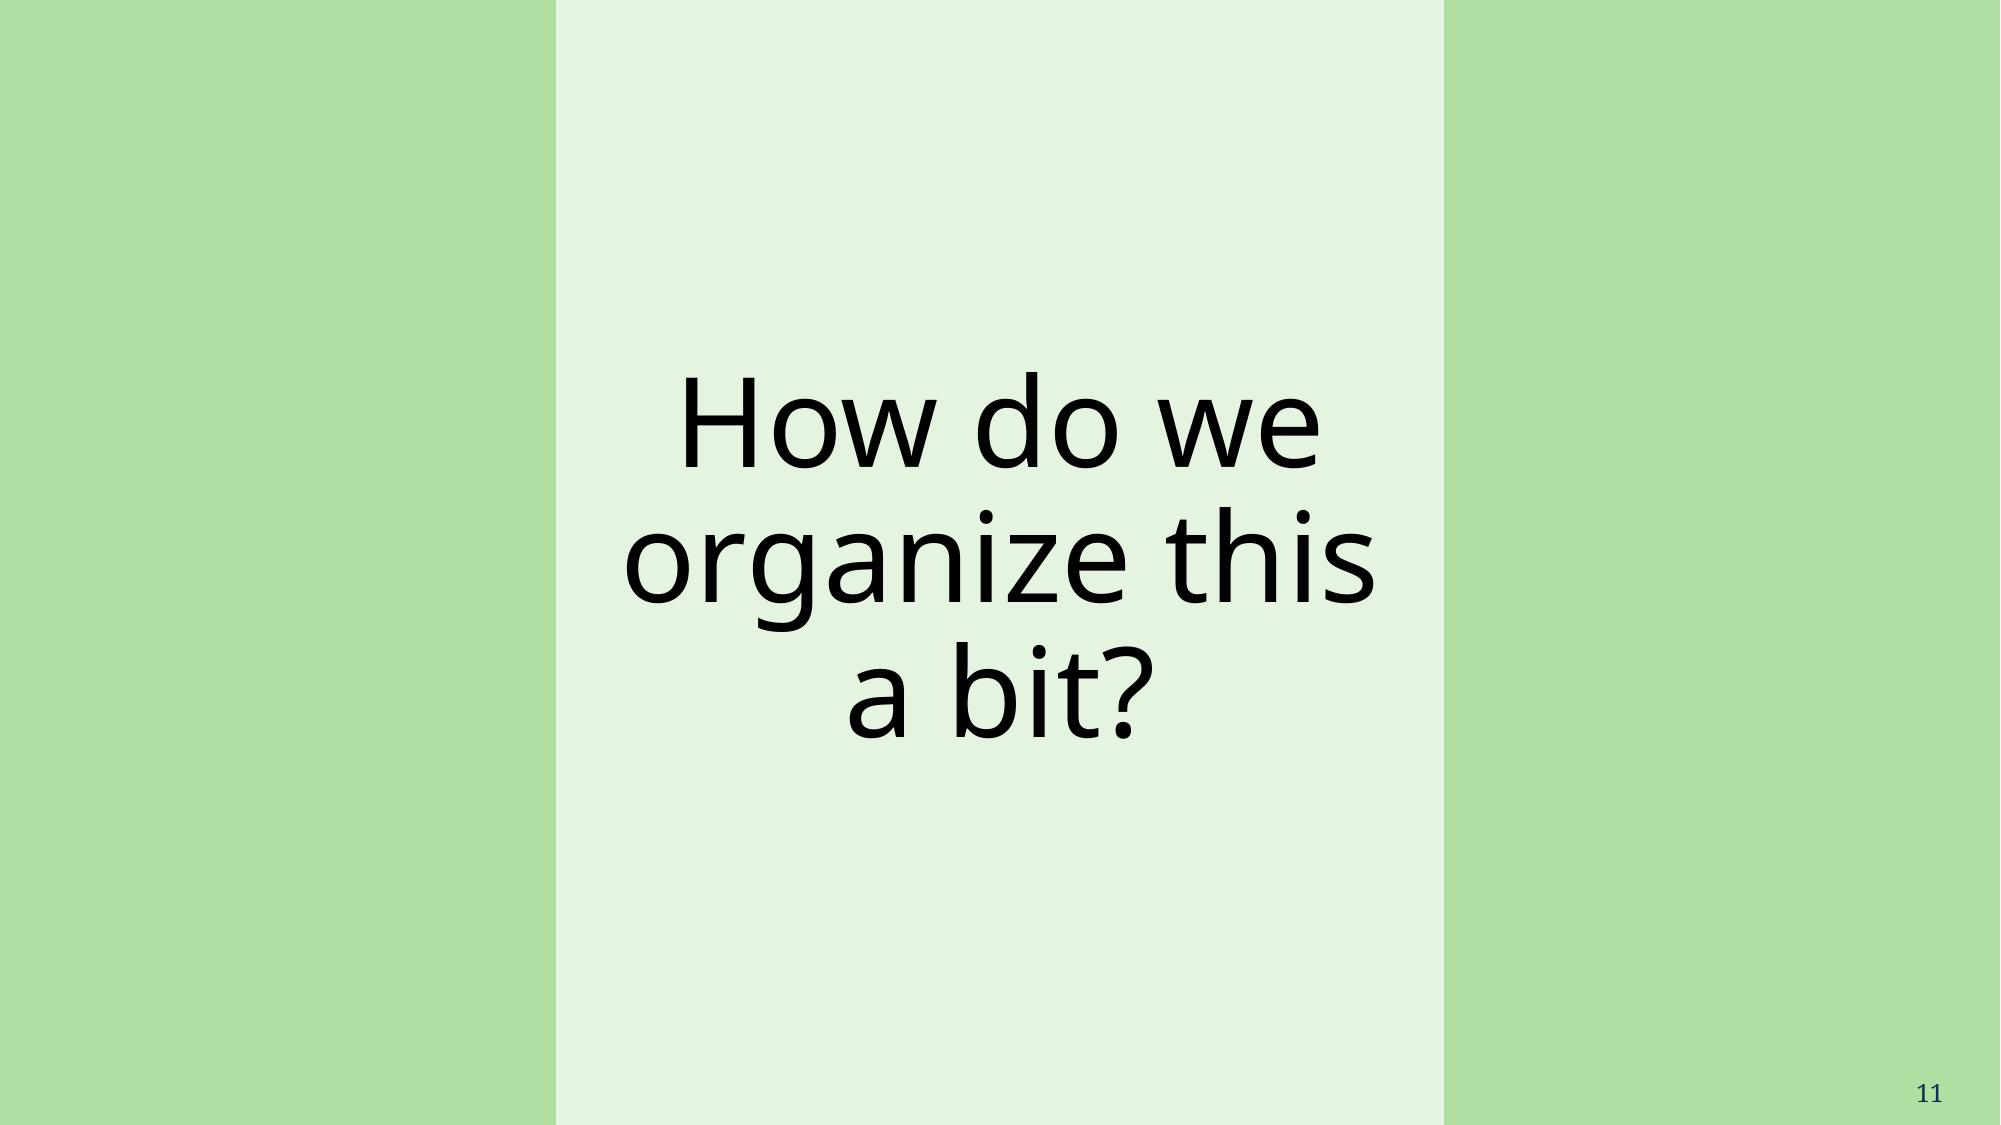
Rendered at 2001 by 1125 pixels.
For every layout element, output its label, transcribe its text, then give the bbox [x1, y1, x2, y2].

slide_number 11 [1901, 1064, 1976, 1125]
title How do we organize this a bit? [556, 0, 1444, 1125]
